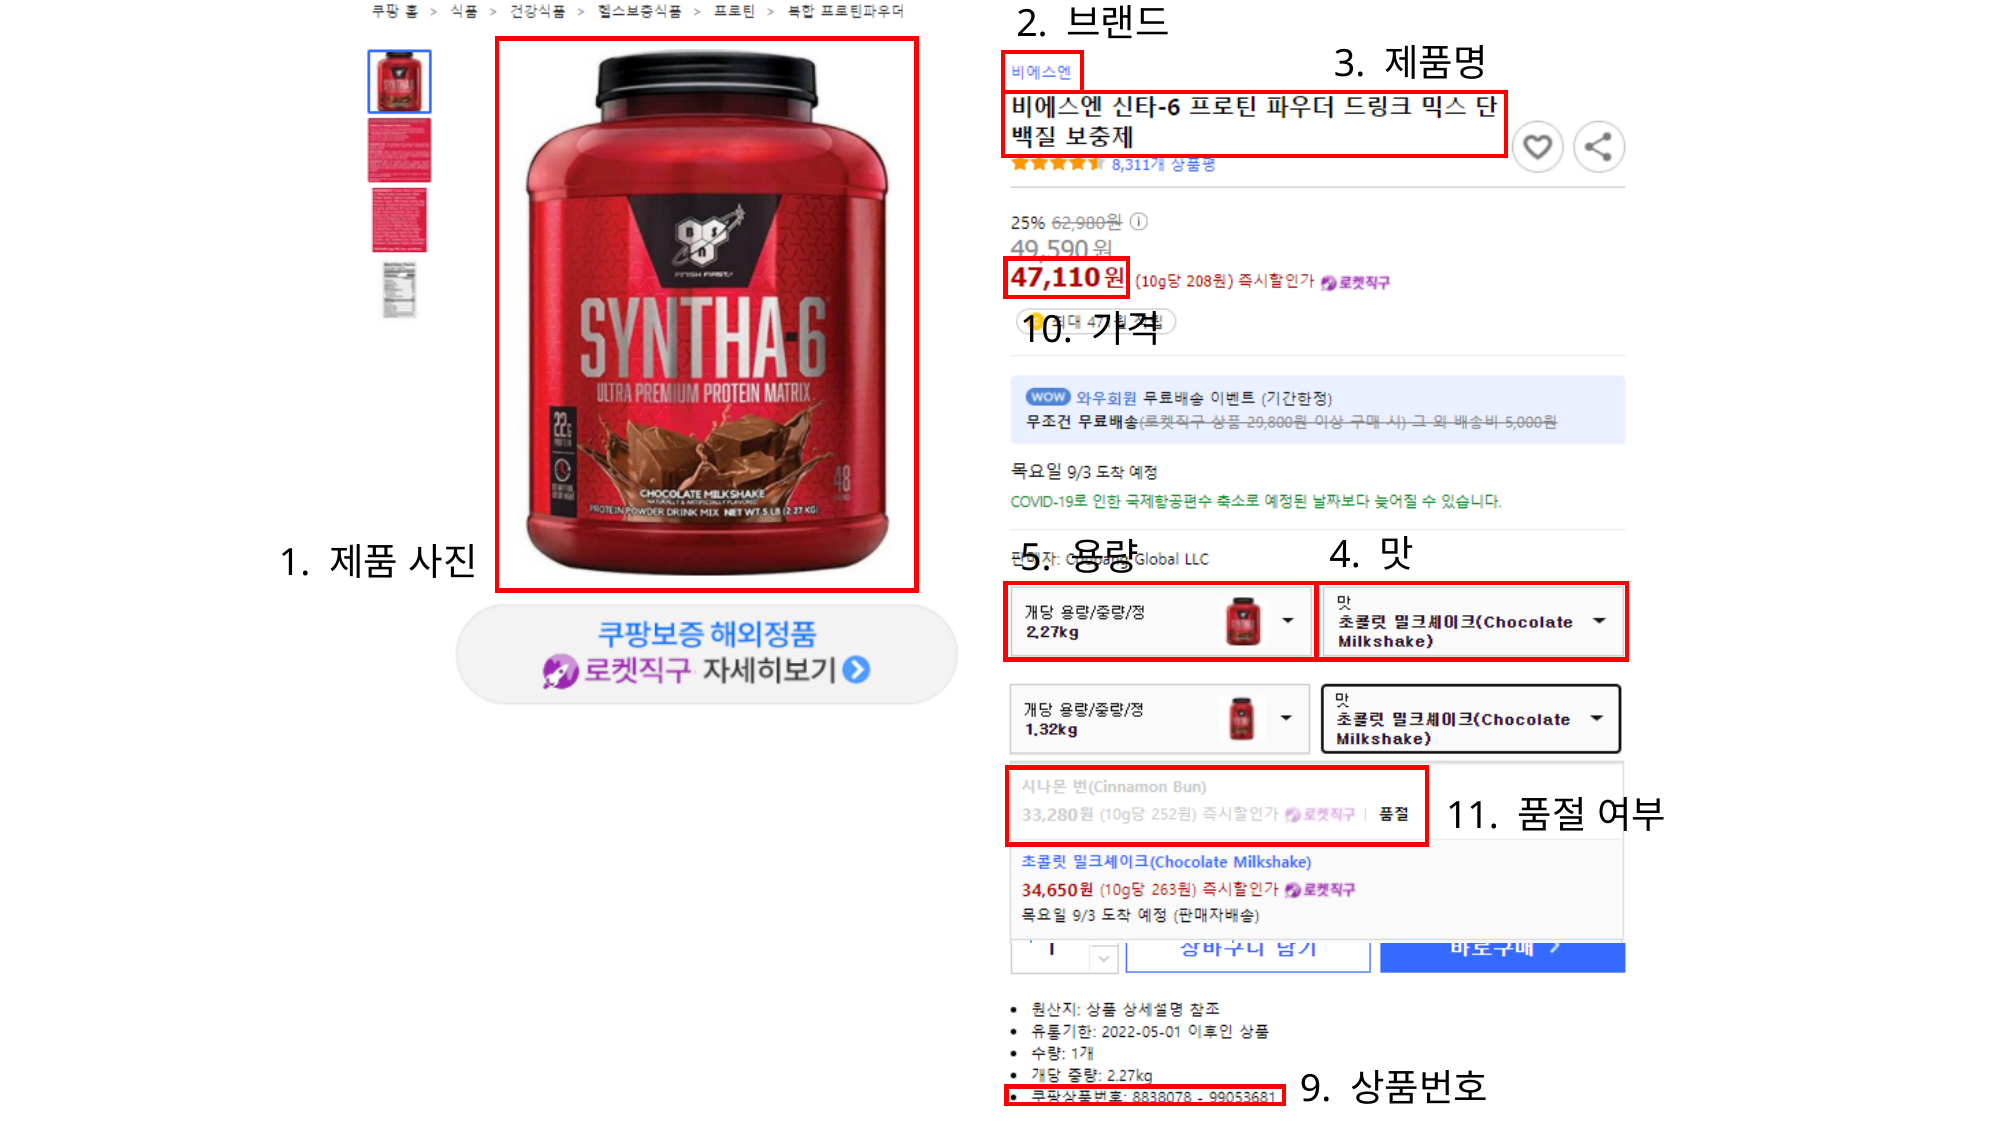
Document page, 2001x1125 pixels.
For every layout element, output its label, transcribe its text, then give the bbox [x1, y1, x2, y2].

picture [358, 0, 1642, 1125]
text_box 1. 제품 사진 [264, 530, 358, 590]
text_box 11. 품절 여부 [1642, 783, 1682, 844]
